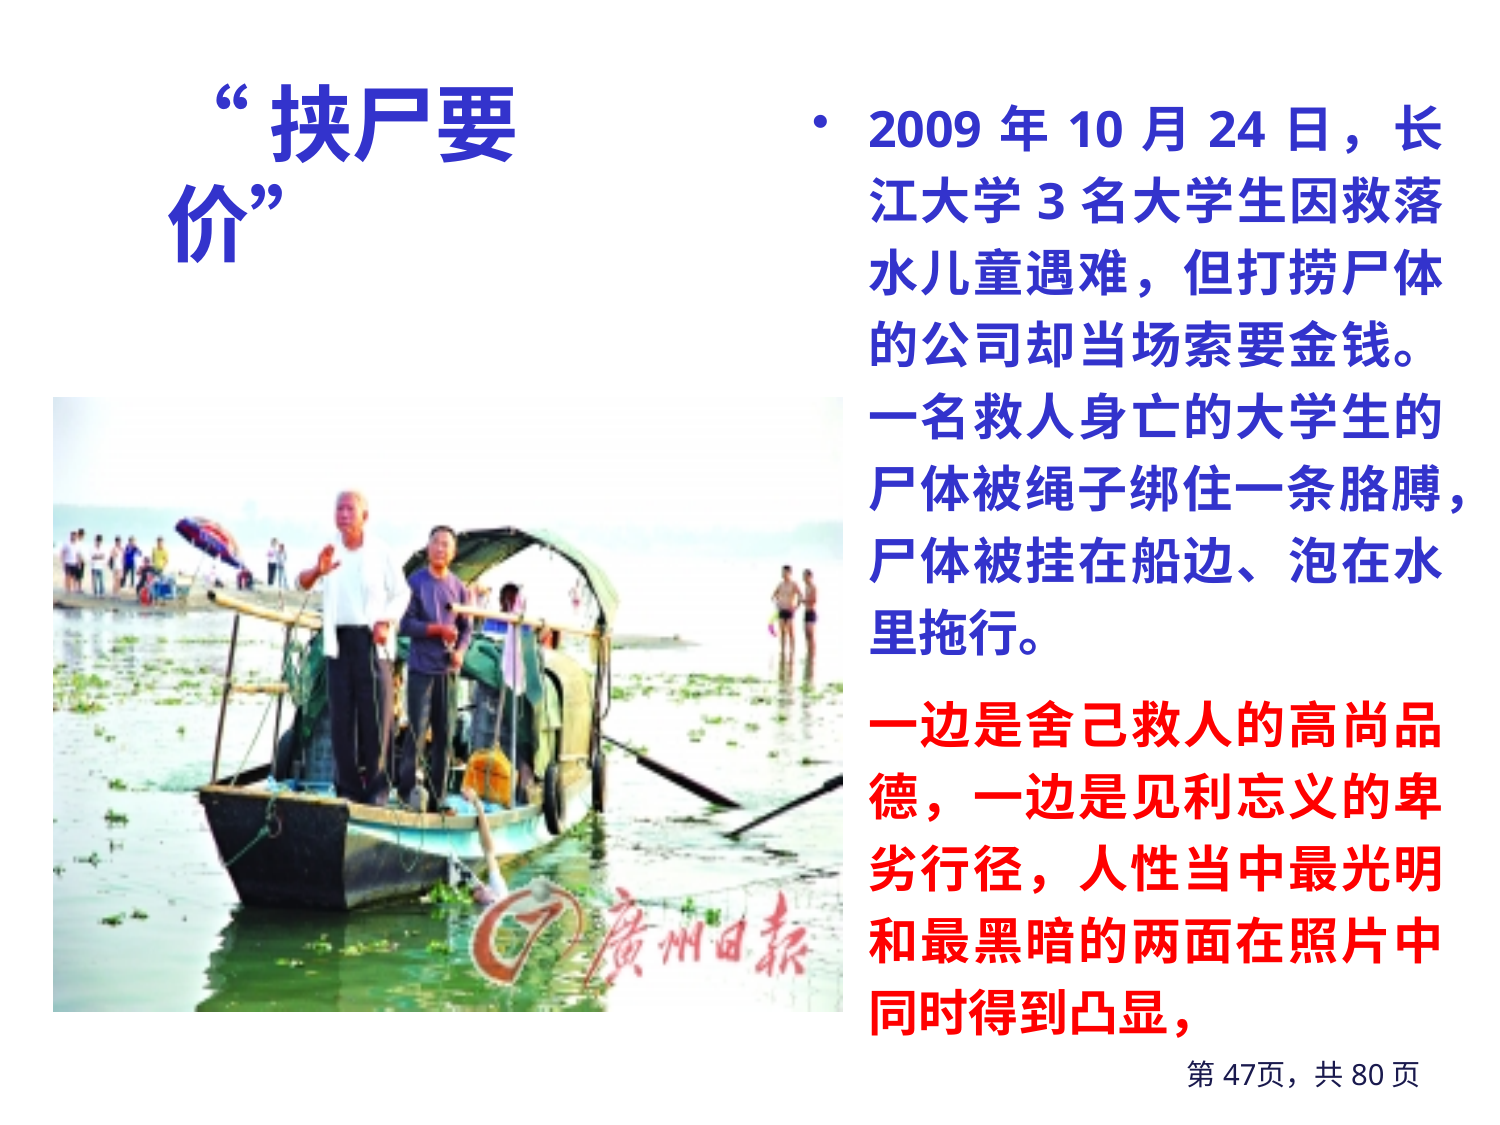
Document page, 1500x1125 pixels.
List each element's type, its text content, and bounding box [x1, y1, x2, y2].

picture [52, 396, 844, 1012]
list 2009年10月24日，长江大学3名大学生因救落水儿童遇难，但打捞尸体的公司却当场索要金钱。一名救人身亡的大学生的尸体被绳子绑住一条胳膊，尸体被挂在船边、泡在水里拖行。 一边是舍己救人的高尚品德，一边是见利忘义的卑劣行径，人性当中最光明和最黑暗的两面在照片中同时得到凸显， [796, 77, 1460, 978]
title “挟尸要价” [150, 77, 695, 266]
text_box 第47页，共80页 [1171, 1048, 1485, 1124]
